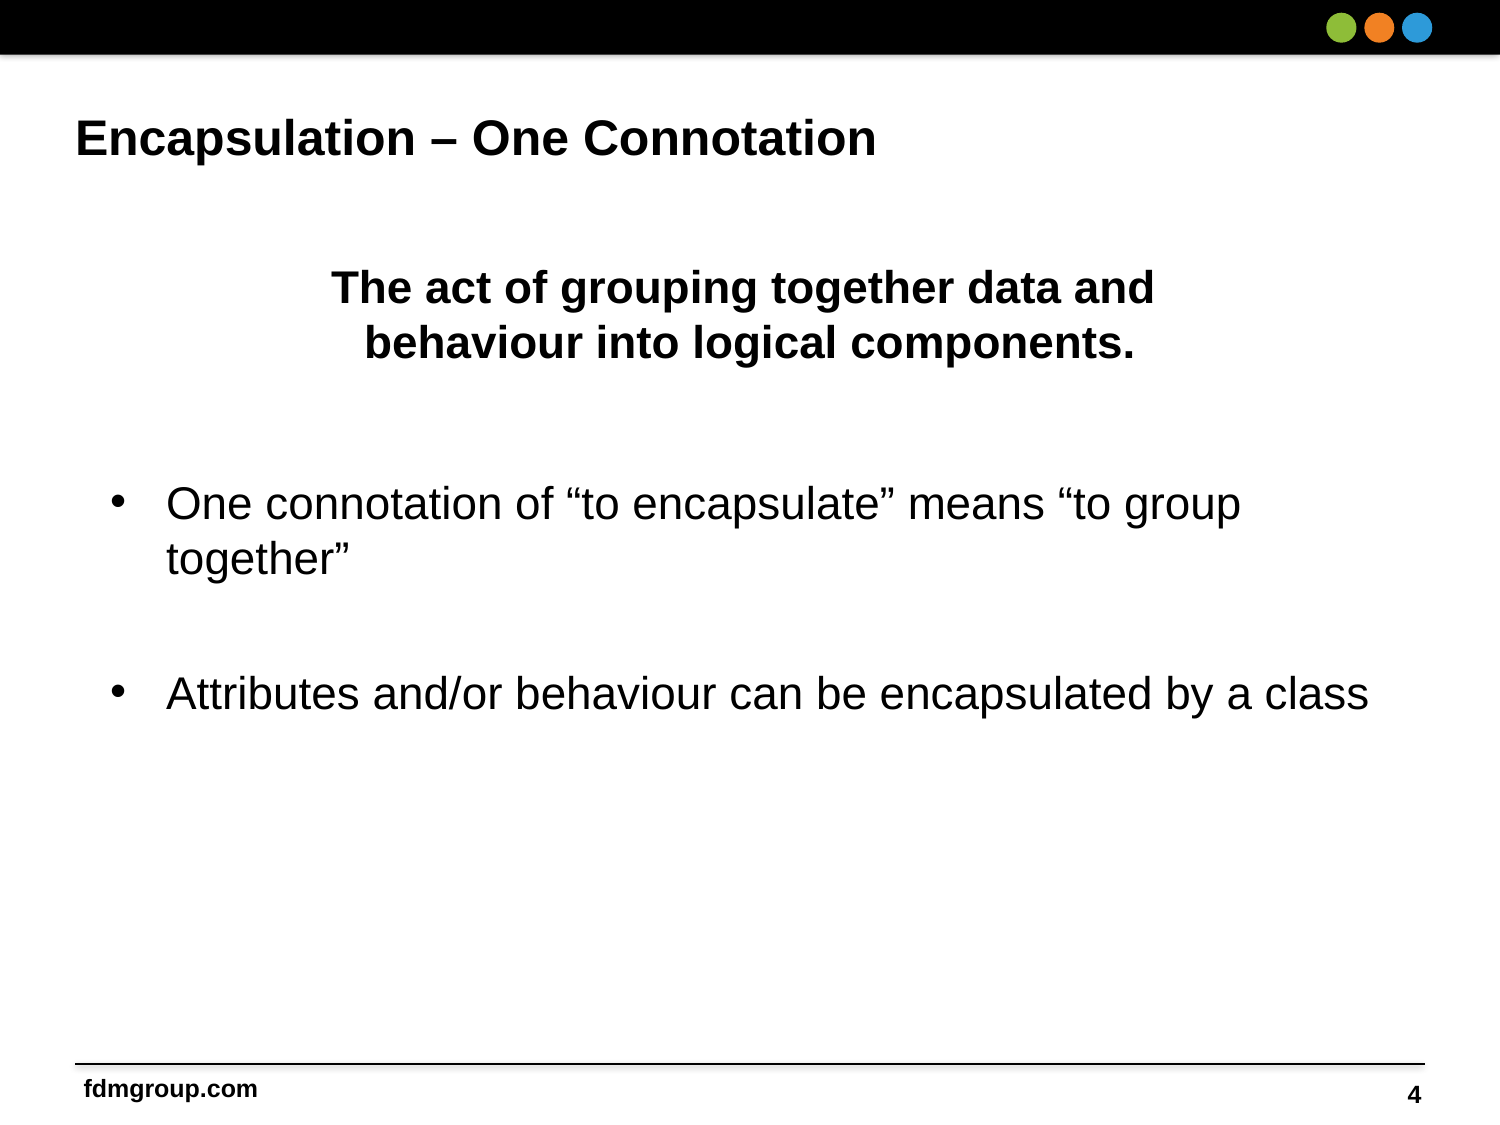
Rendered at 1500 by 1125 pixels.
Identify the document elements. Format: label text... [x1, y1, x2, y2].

slide_number 4 [1086, 1063, 1437, 1124]
text_box One connotation of “to encapsulate” means “to group together” Attributes and/or behaviour can be encapsulated by a class [95, 466, 1405, 746]
list The act of grouping together data and behaviour into logical components. [95, 250, 1405, 385]
title Encapsulation – One Connotation [75, 105, 1425, 174]
